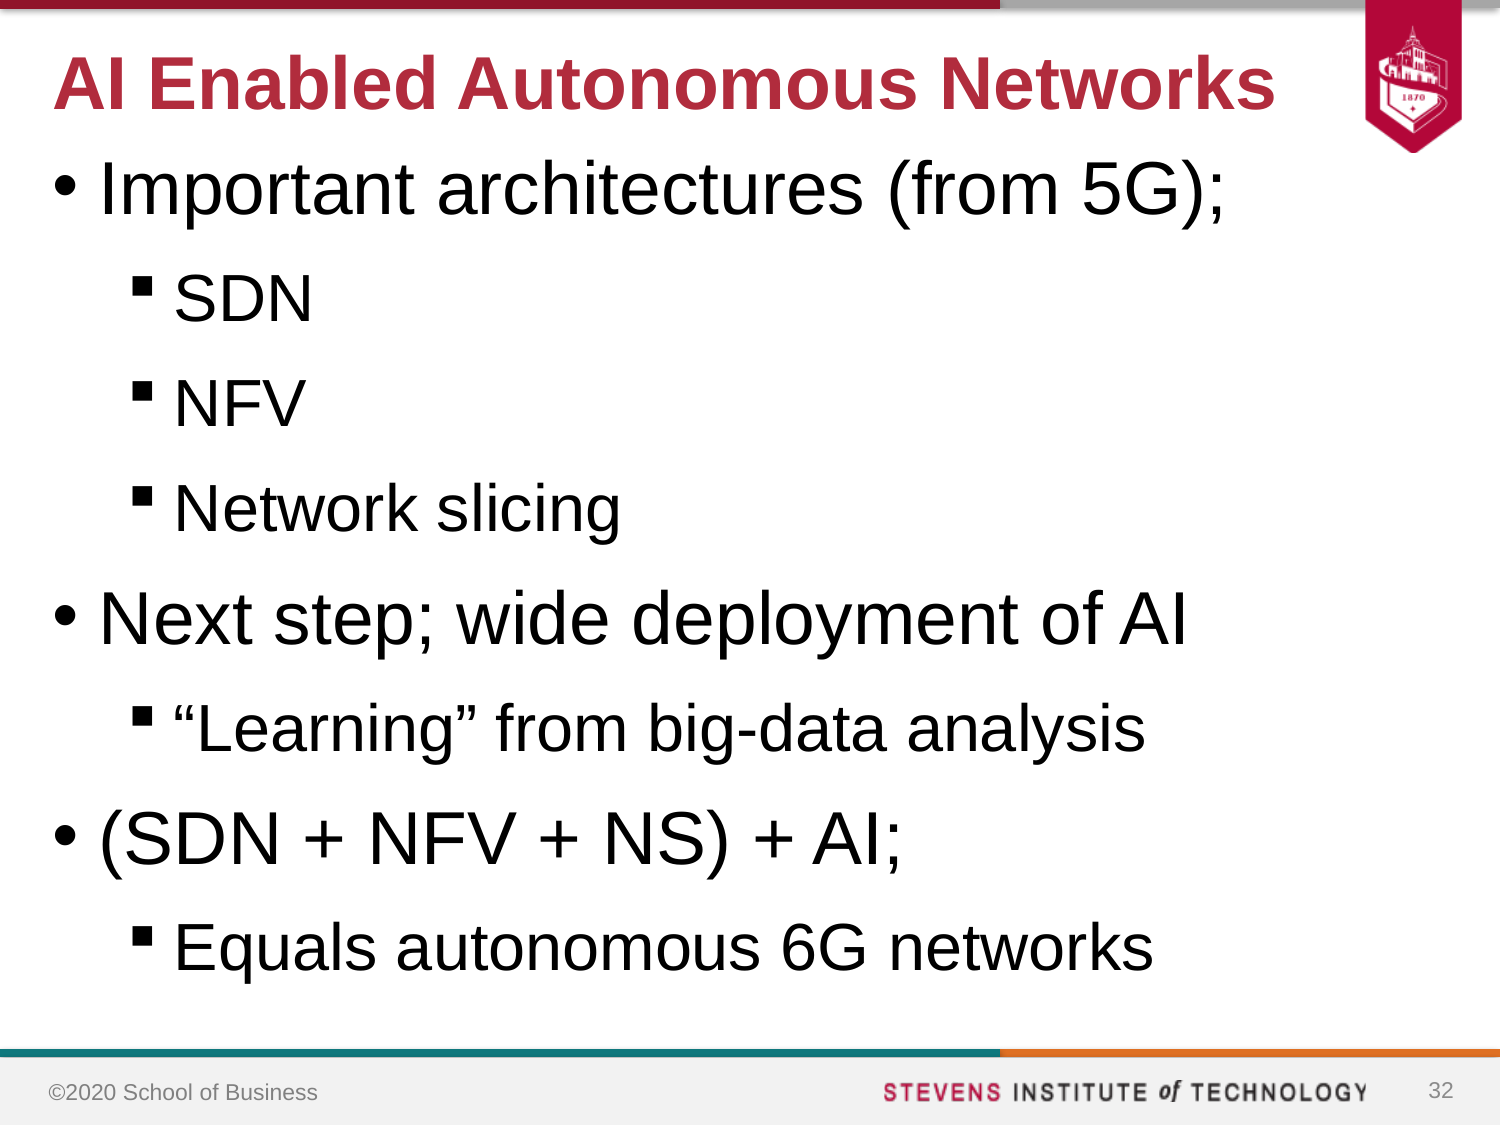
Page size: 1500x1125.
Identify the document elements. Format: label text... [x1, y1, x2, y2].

title AI Enabled Autonomous Networks [37, 27, 1339, 115]
list Important architectures (from 5G); SDN NFV Network slicing Next step; wide deployment of AI “Learning” from big-data analysis (SDN + NFV + NS) + AI; Equals autonomous 6G networks [37, 132, 1463, 1008]
slide_number 32 [1401, 1059, 1481, 1120]
